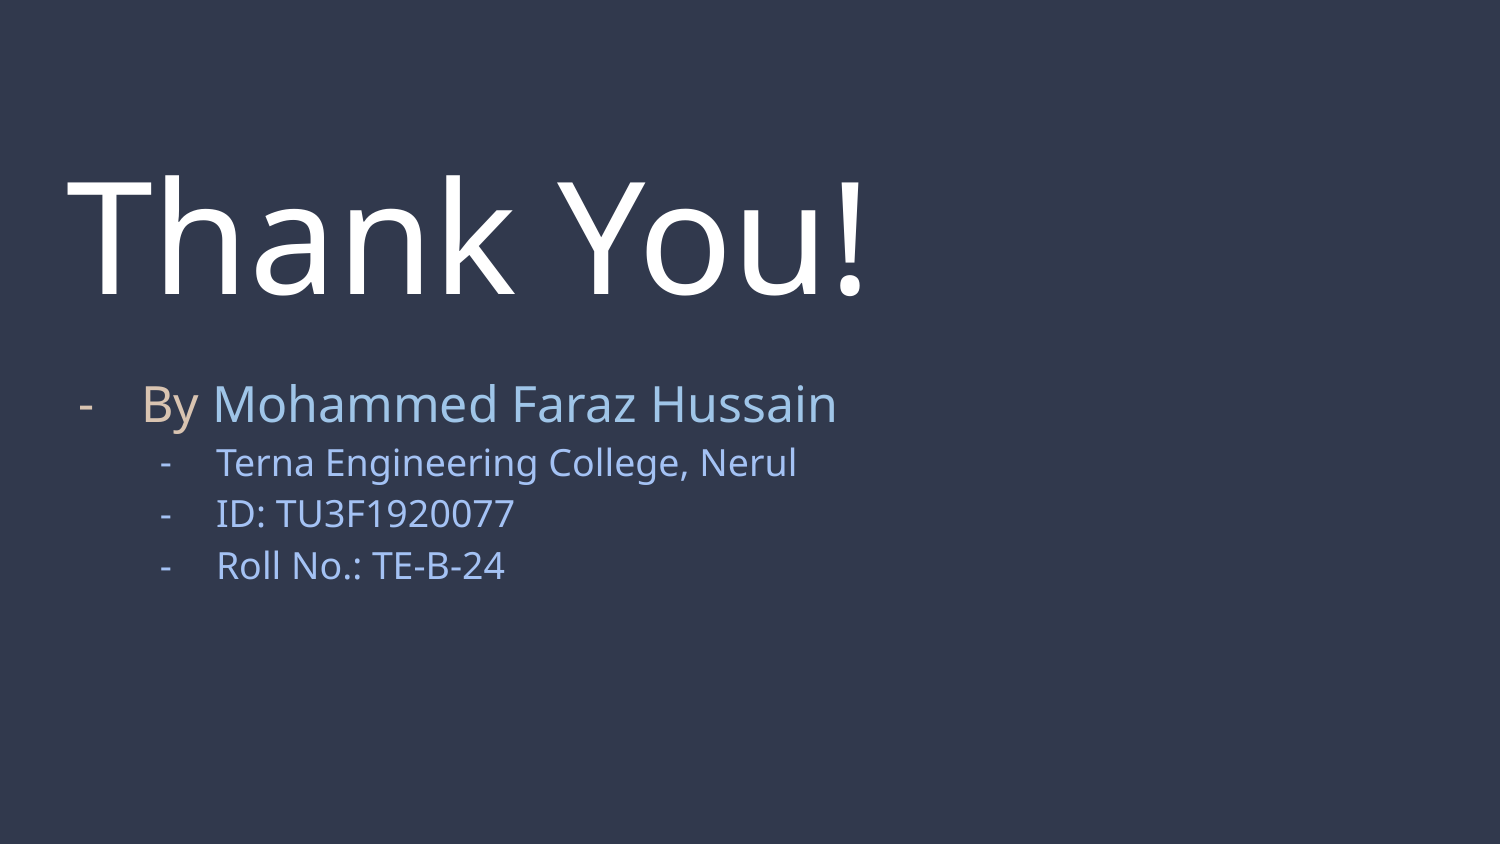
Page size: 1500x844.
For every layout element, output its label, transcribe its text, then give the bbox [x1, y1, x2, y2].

list By Mohammed Faraz Hussain Terna Engineering College, Nerul ID: TU3F1920077 Roll No.: TE-B-24 [51, 348, 927, 667]
title Thank You! [51, 136, 1464, 341]
